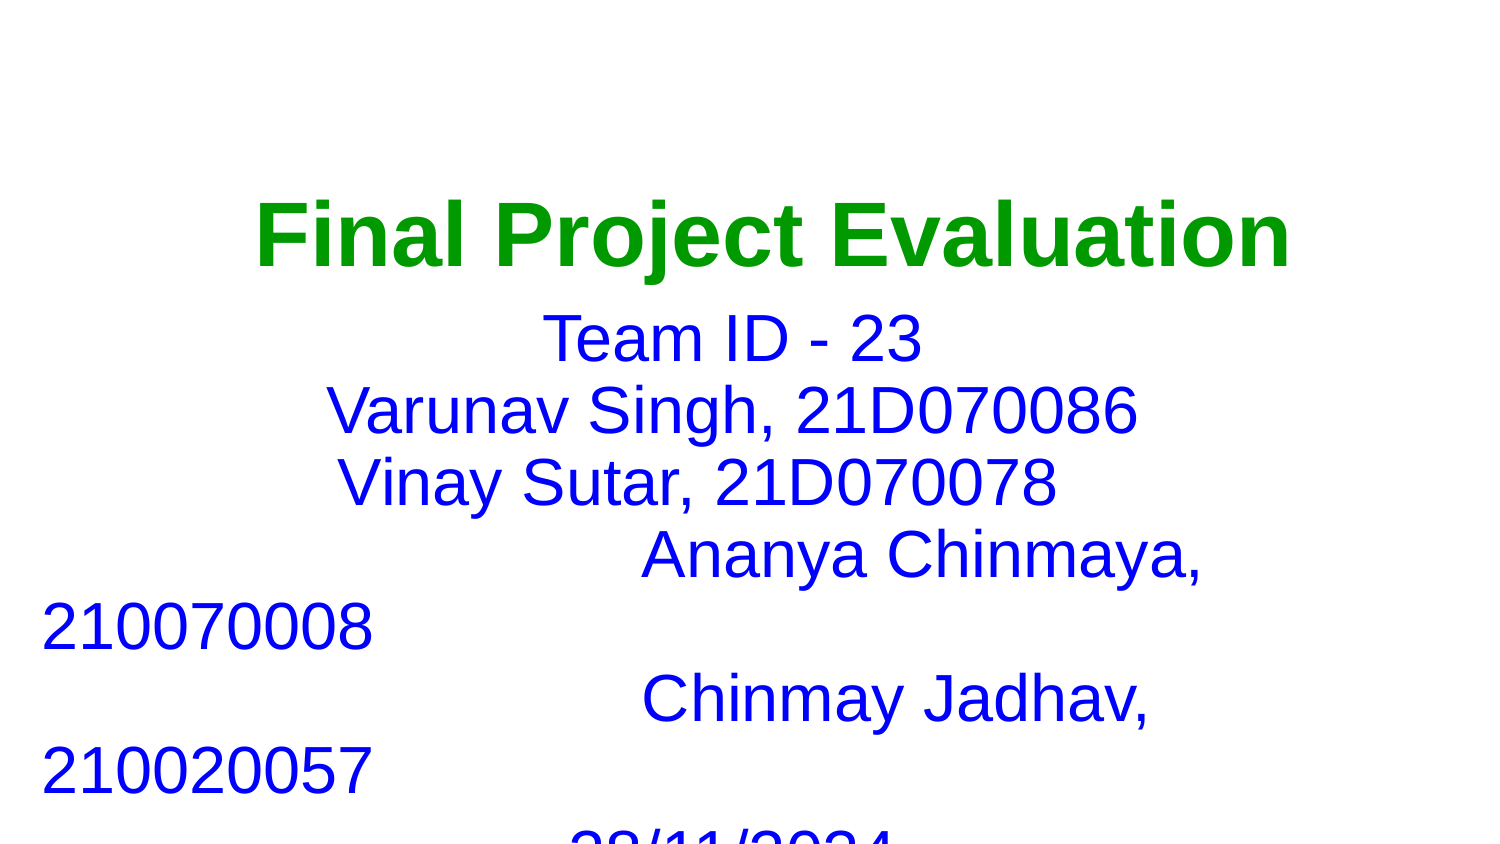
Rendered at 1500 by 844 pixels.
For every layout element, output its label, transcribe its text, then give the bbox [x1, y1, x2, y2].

title Final Project Evaluation [50, 93, 1475, 366]
subtitle Team ID - 23 Varunav Singh, 21D070086 Vinay Sutar, 21D070078 Ananya Chinmaya, 210070008 Chinmay Jadhav, 210020057 28/11/2024 [26, 296, 1440, 494]
